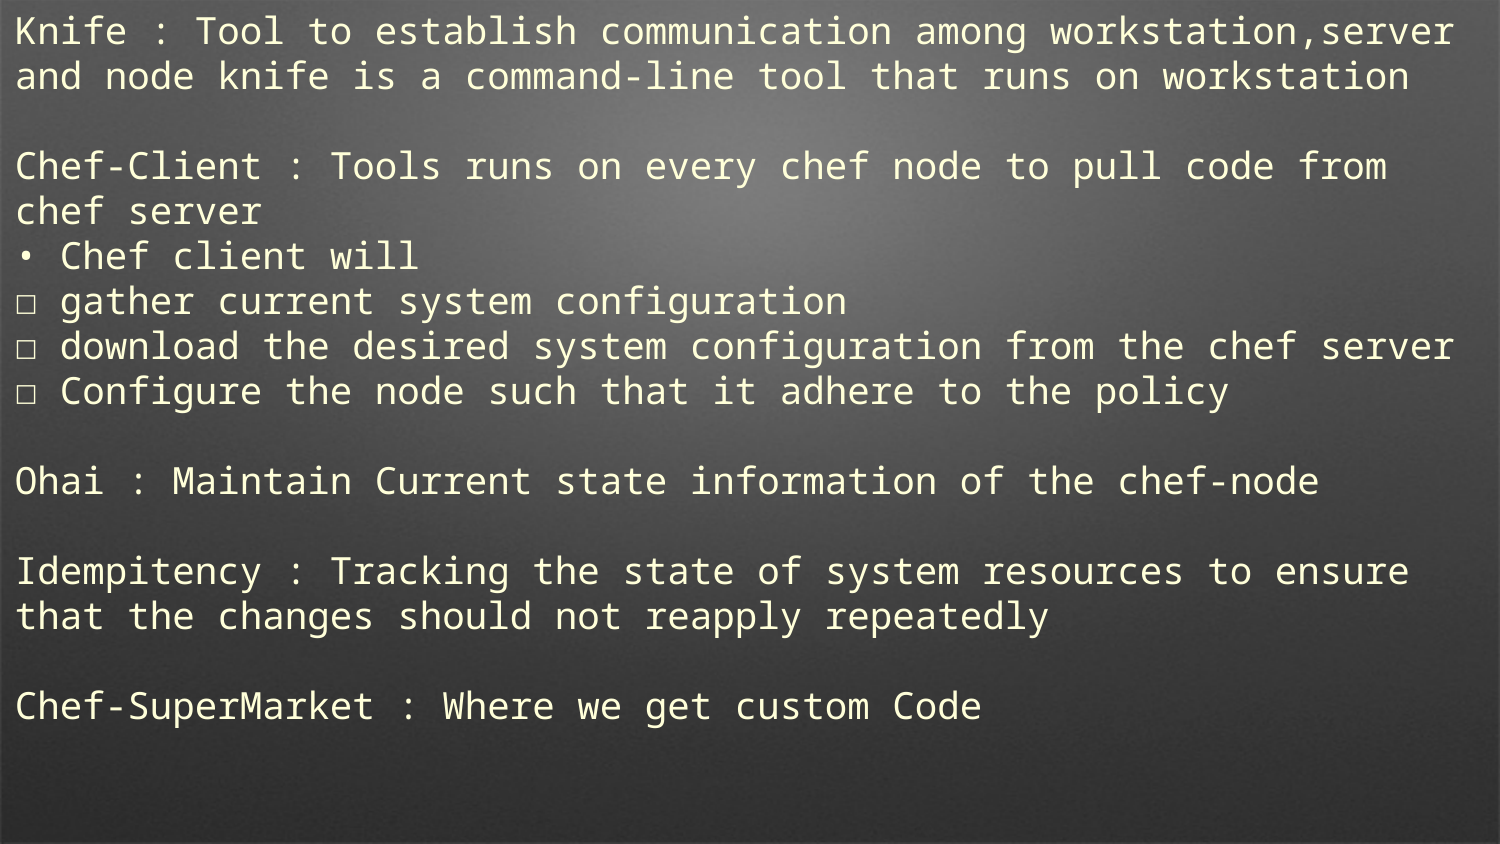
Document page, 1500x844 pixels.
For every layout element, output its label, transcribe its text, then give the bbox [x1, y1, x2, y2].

text_box Knife : Tool to establish communication among workstation,server and node knife is a command-line tool that runs on workstation Chef-Client : Tools runs on every chef node to pull code from chef server • Chef client will ☐ gather current system configuration ☐ download the desired system configuration from the chef server ☐ Configure the node such that it adhere to the policy Ohai : Maintain Current state information of the chef-node Idempitency : Tracking the state of system resources to ensure that the changes should not reapply repeatedly Chef-SuperMarket : Where we get custom Code [0, 0, 1500, 844]
